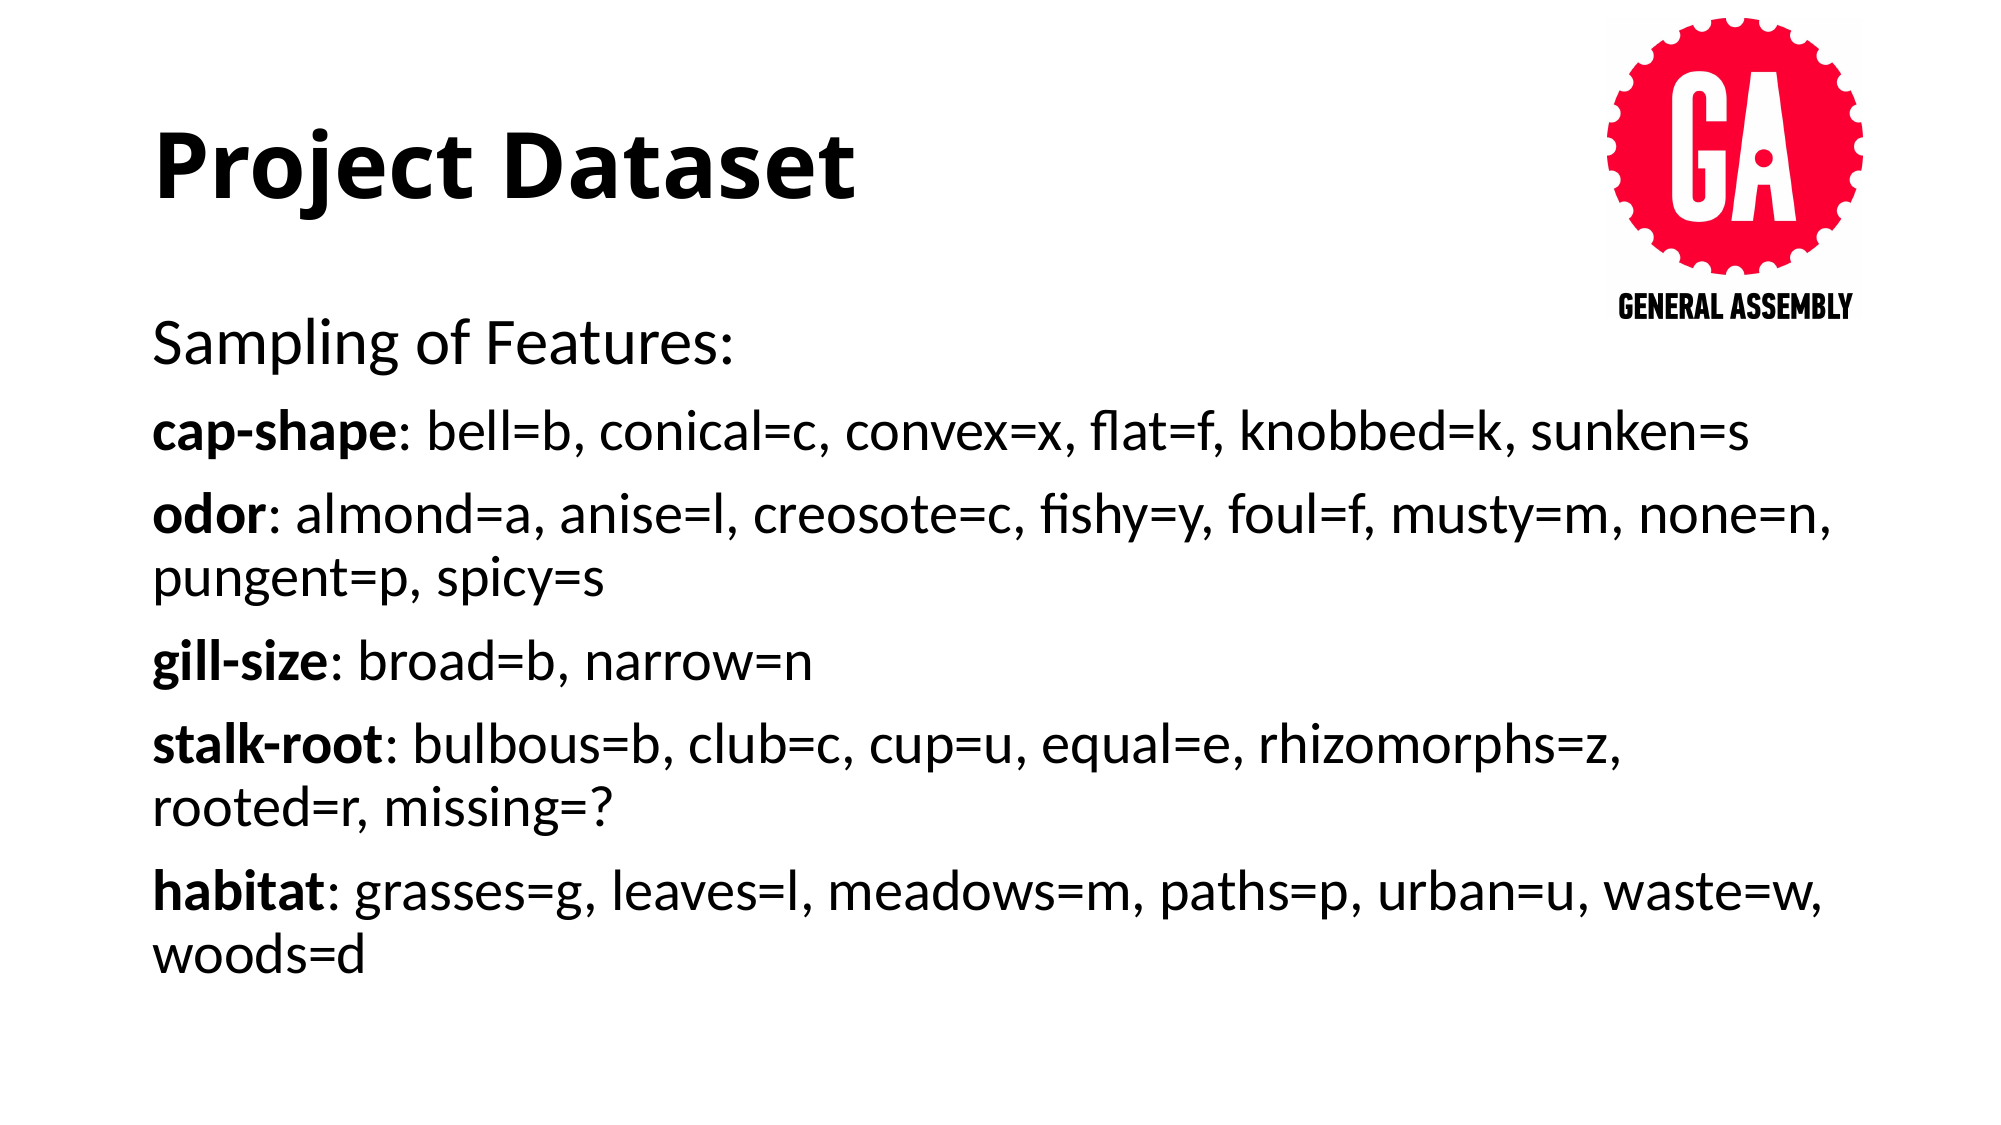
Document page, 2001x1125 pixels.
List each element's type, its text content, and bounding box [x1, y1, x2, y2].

list Sampling of Features: cap-shape: bell=b, conical=c, convex=x, flat=f, knobbed=k, sunken=s odor: almond=a, anise=l, creosote=c, fishy=y, foul=f, musty=m, none=n, pungent=p, spicy=s gill-size: broad=b, narrow=n stalk-root: bulbous=b, club=c, cup=u, equal=e, rhizomorphs=z, rooted=r, missing=? habitat: grasses=g, leaves=l, meadows=m, paths=p, urban=u, waste=w, woods=d [137, 299, 1863, 1014]
picture [1607, 18, 1863, 319]
title Project Dataset [137, 59, 1607, 278]
